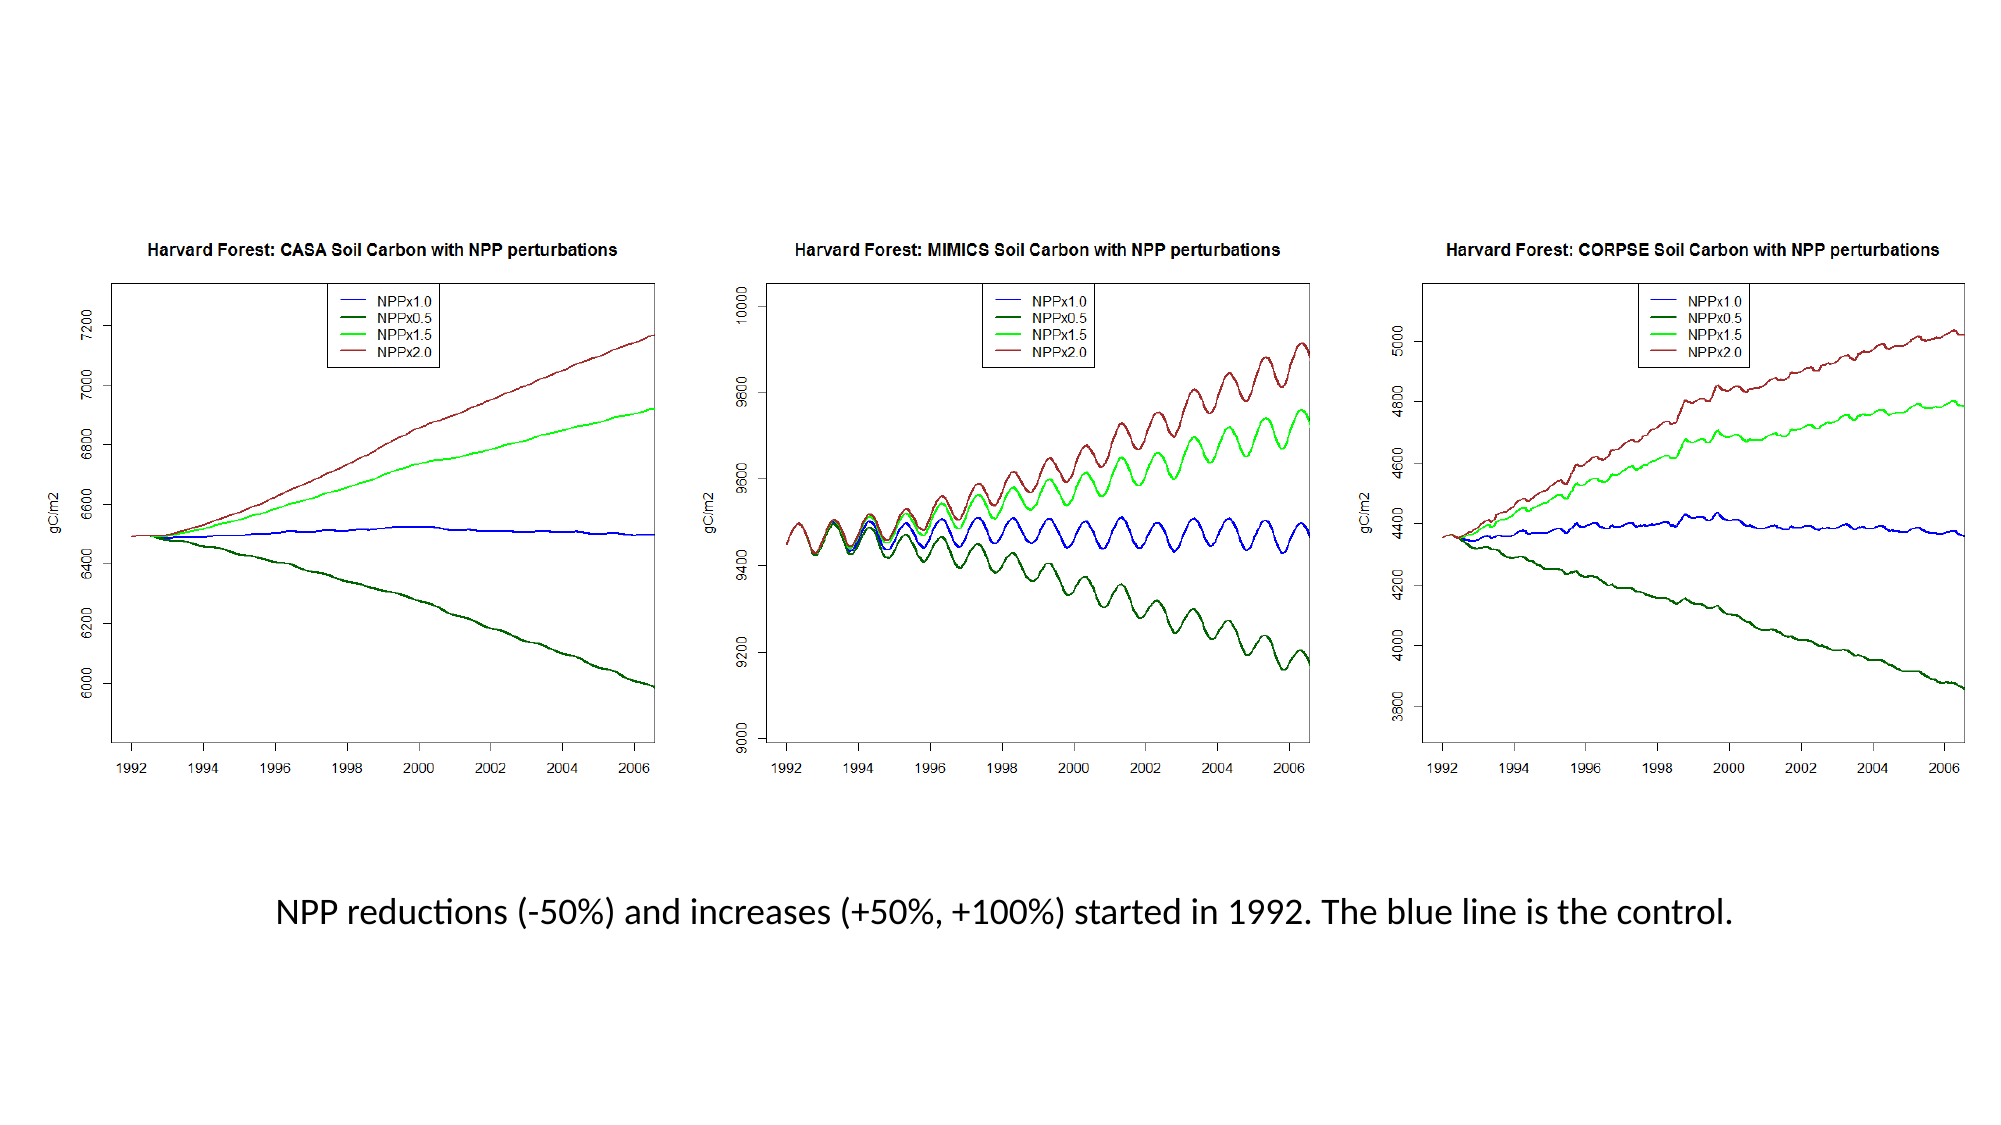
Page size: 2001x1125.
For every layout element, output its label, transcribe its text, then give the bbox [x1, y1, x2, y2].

picture [697, 214, 1345, 828]
text_box NPP reductions (-50%) and increases (+50%, +100%) started in 1992. The blue line is the control. [260, 879, 1824, 940]
picture [42, 214, 690, 828]
picture [1353, 214, 2000, 828]
